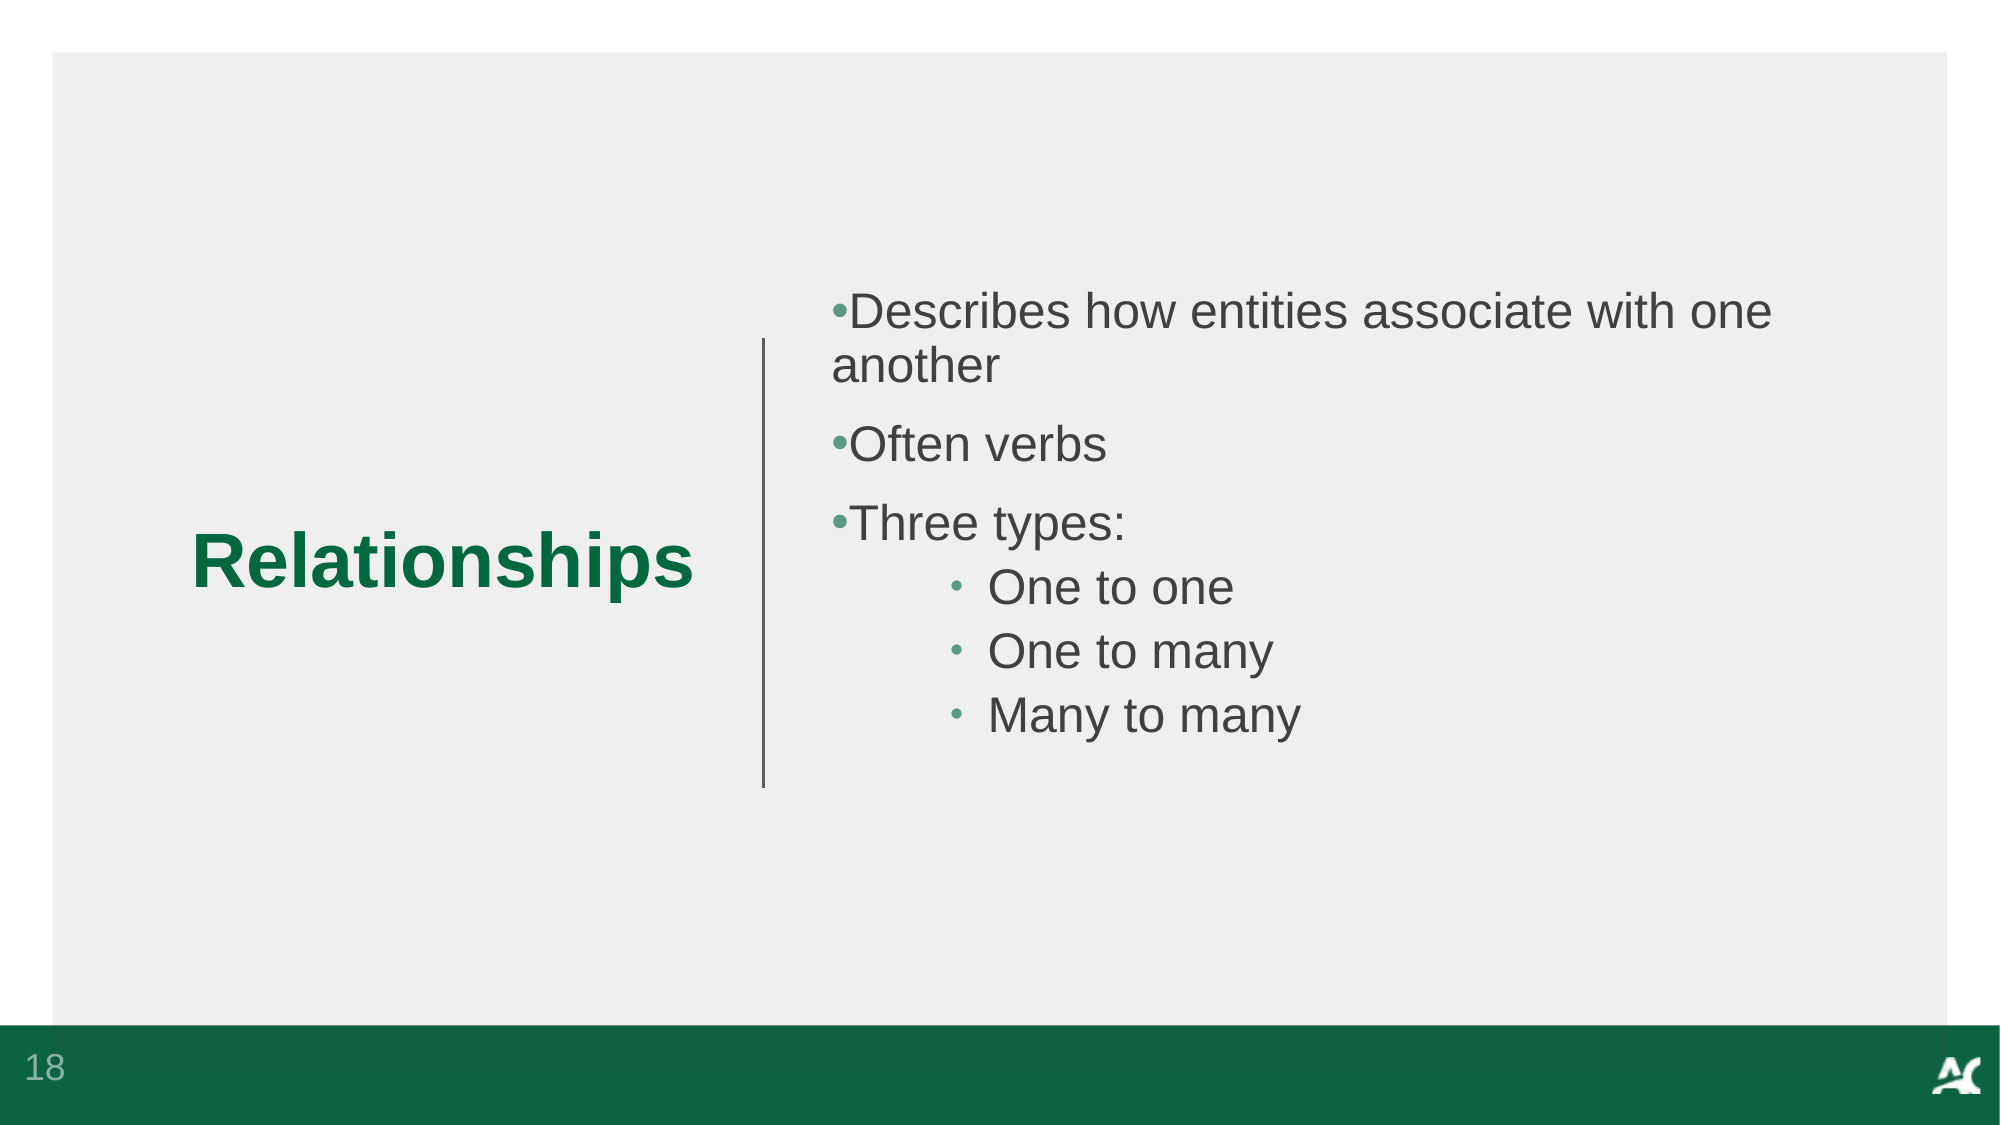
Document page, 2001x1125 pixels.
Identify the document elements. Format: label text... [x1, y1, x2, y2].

slide_number 18 [9, 1035, 138, 1096]
title Relationships [137, 158, 711, 967]
text_box [51, 50, 1949, 1074]
list Describes how entities associate with one another Often verbs Three types: One to one One to many Many to many [816, 158, 1863, 967]
